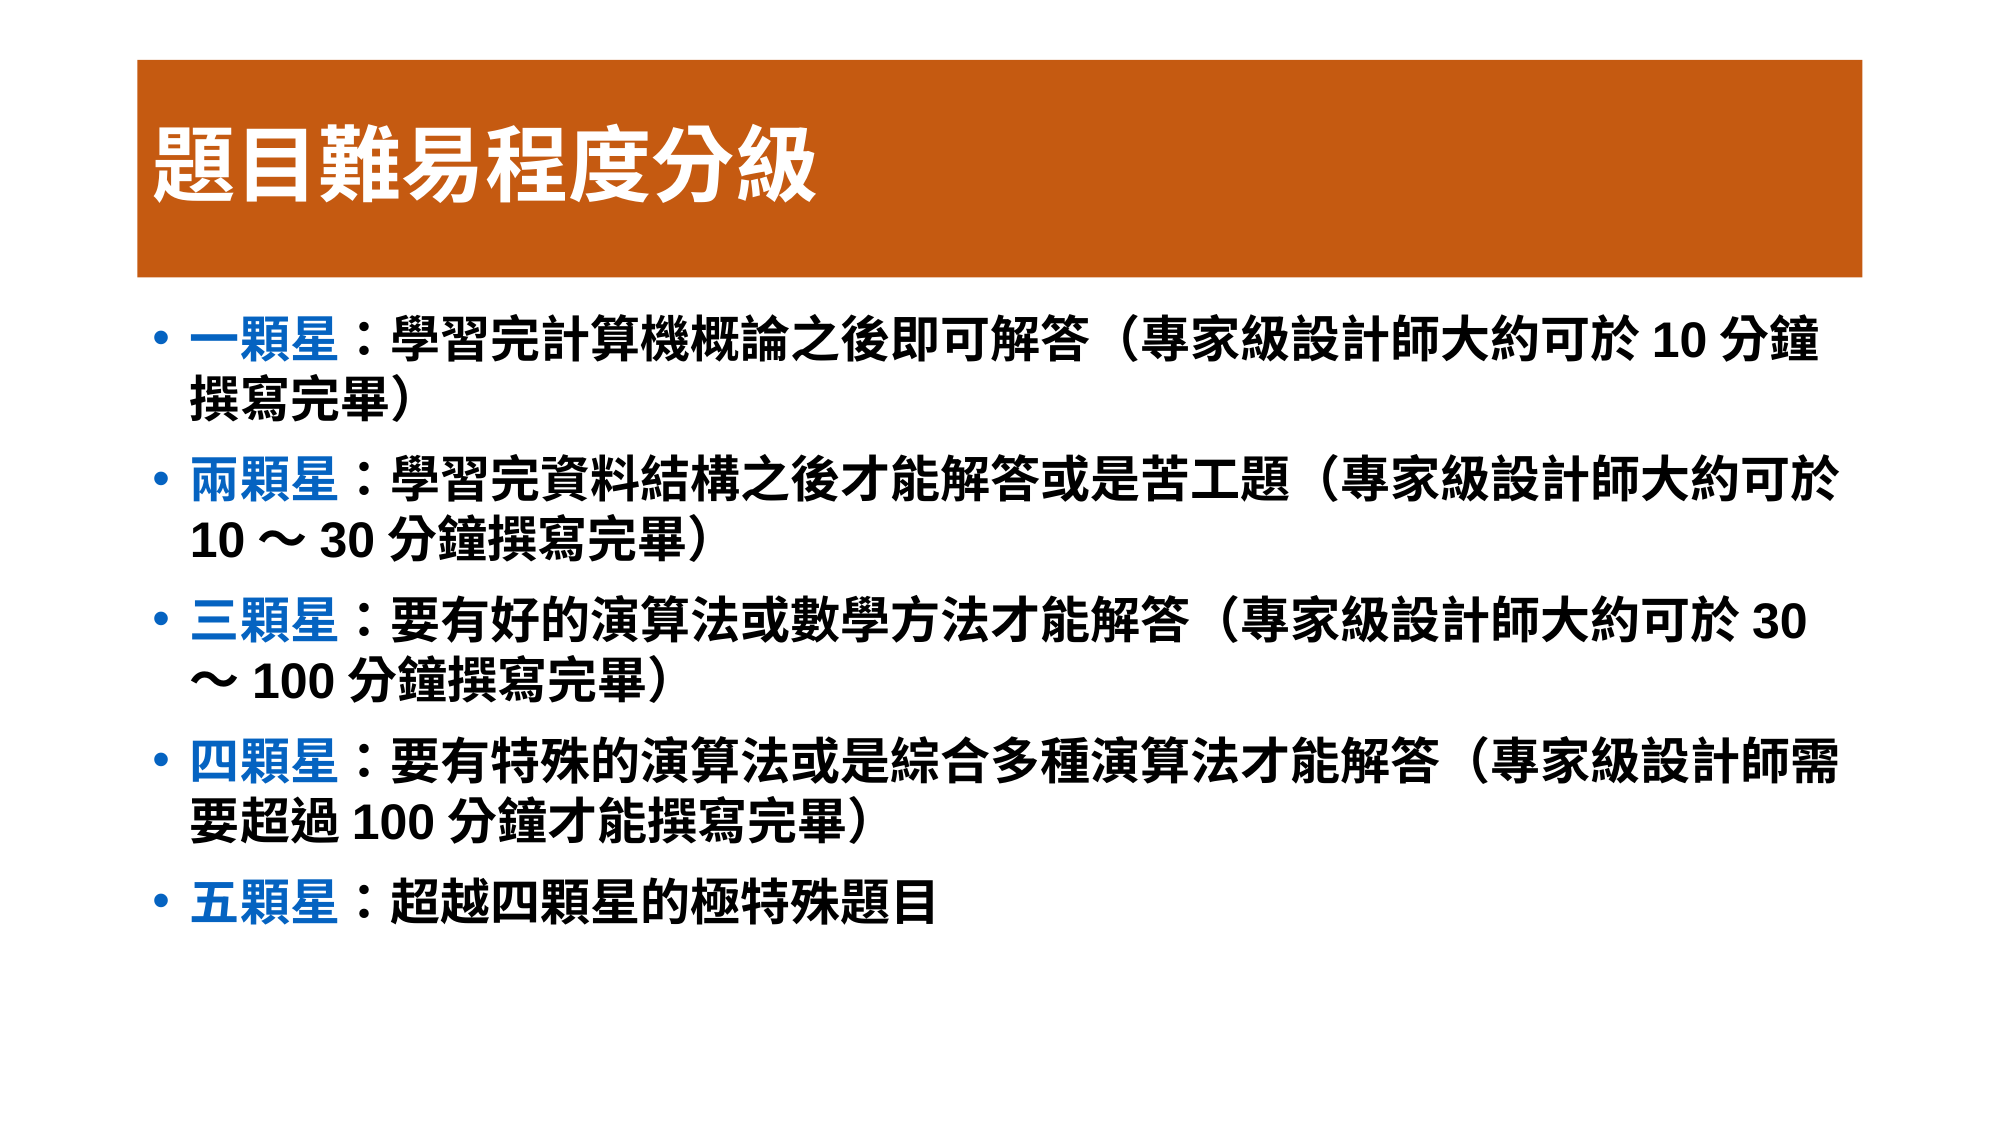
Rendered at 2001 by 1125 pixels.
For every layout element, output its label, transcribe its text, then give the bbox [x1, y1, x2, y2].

list 一顆星：學習完計算機概論之後即可解答（專家級設計師大約可於10分鐘撰寫完畢） 兩顆星：學習完資料結構之後才能解答或是苦工題（專家級設計師大約可於10～30分鐘撰寫完畢） 三顆星：要有好的演算法或數學方法才能解答（專家級設計師大約可於30～100分鐘撰寫完畢） 四顆星：要有特殊的演算法或是綜合多種演算法才能解答（專家級設計師需要超過100分鐘才能撰寫完畢） 五顆星：超越四顆星的極特殊題目 [137, 299, 1863, 1014]
title 題目難易程度分級 [137, 59, 1863, 278]
